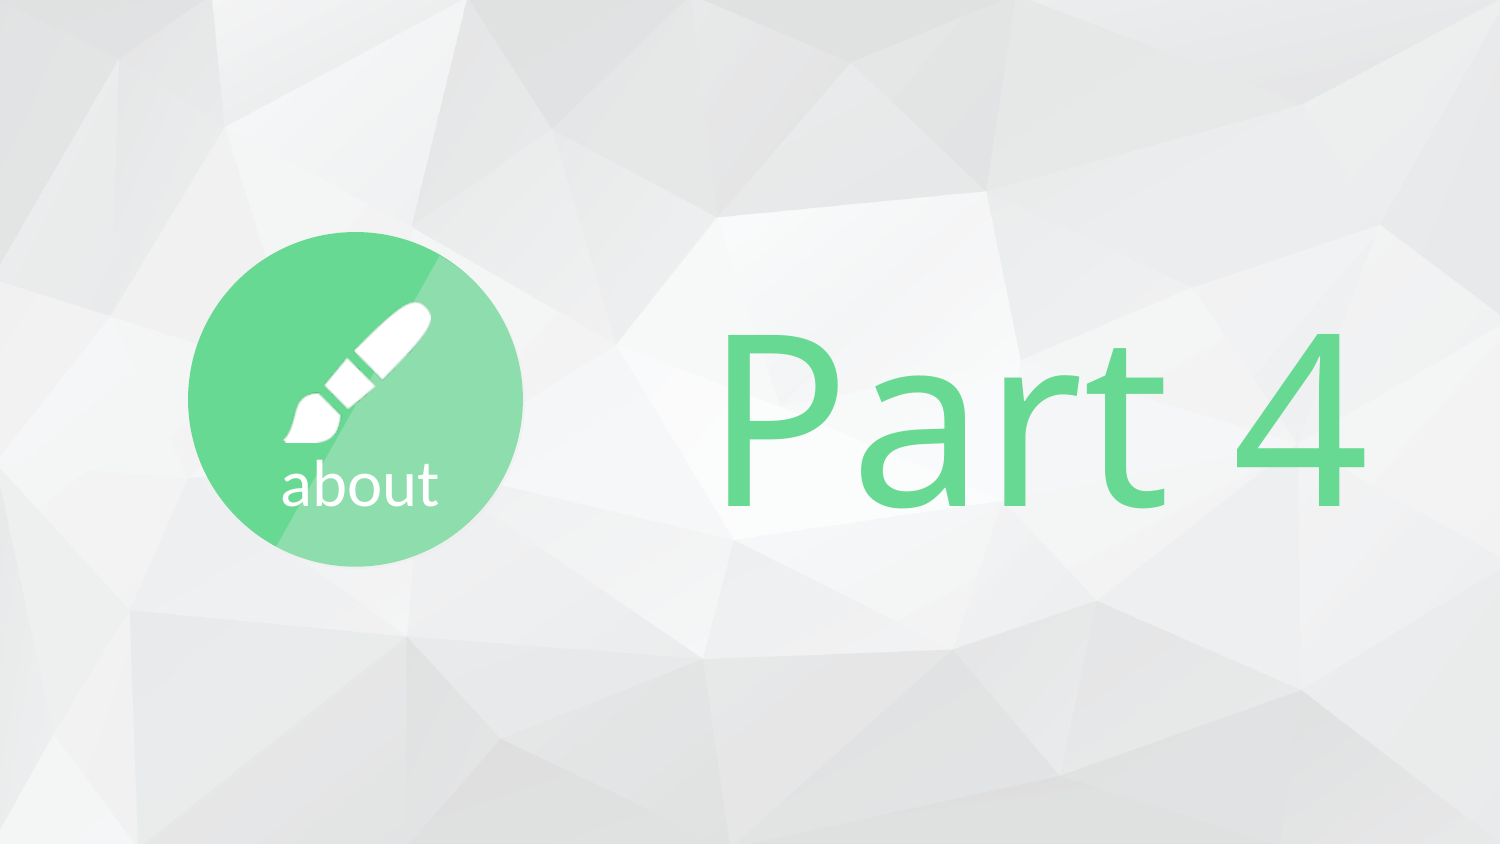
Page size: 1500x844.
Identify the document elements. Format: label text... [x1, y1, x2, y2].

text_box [187, 231, 523, 610]
text_box Part 4 [690, 259, 1412, 562]
picture [0, 0, 1500, 844]
